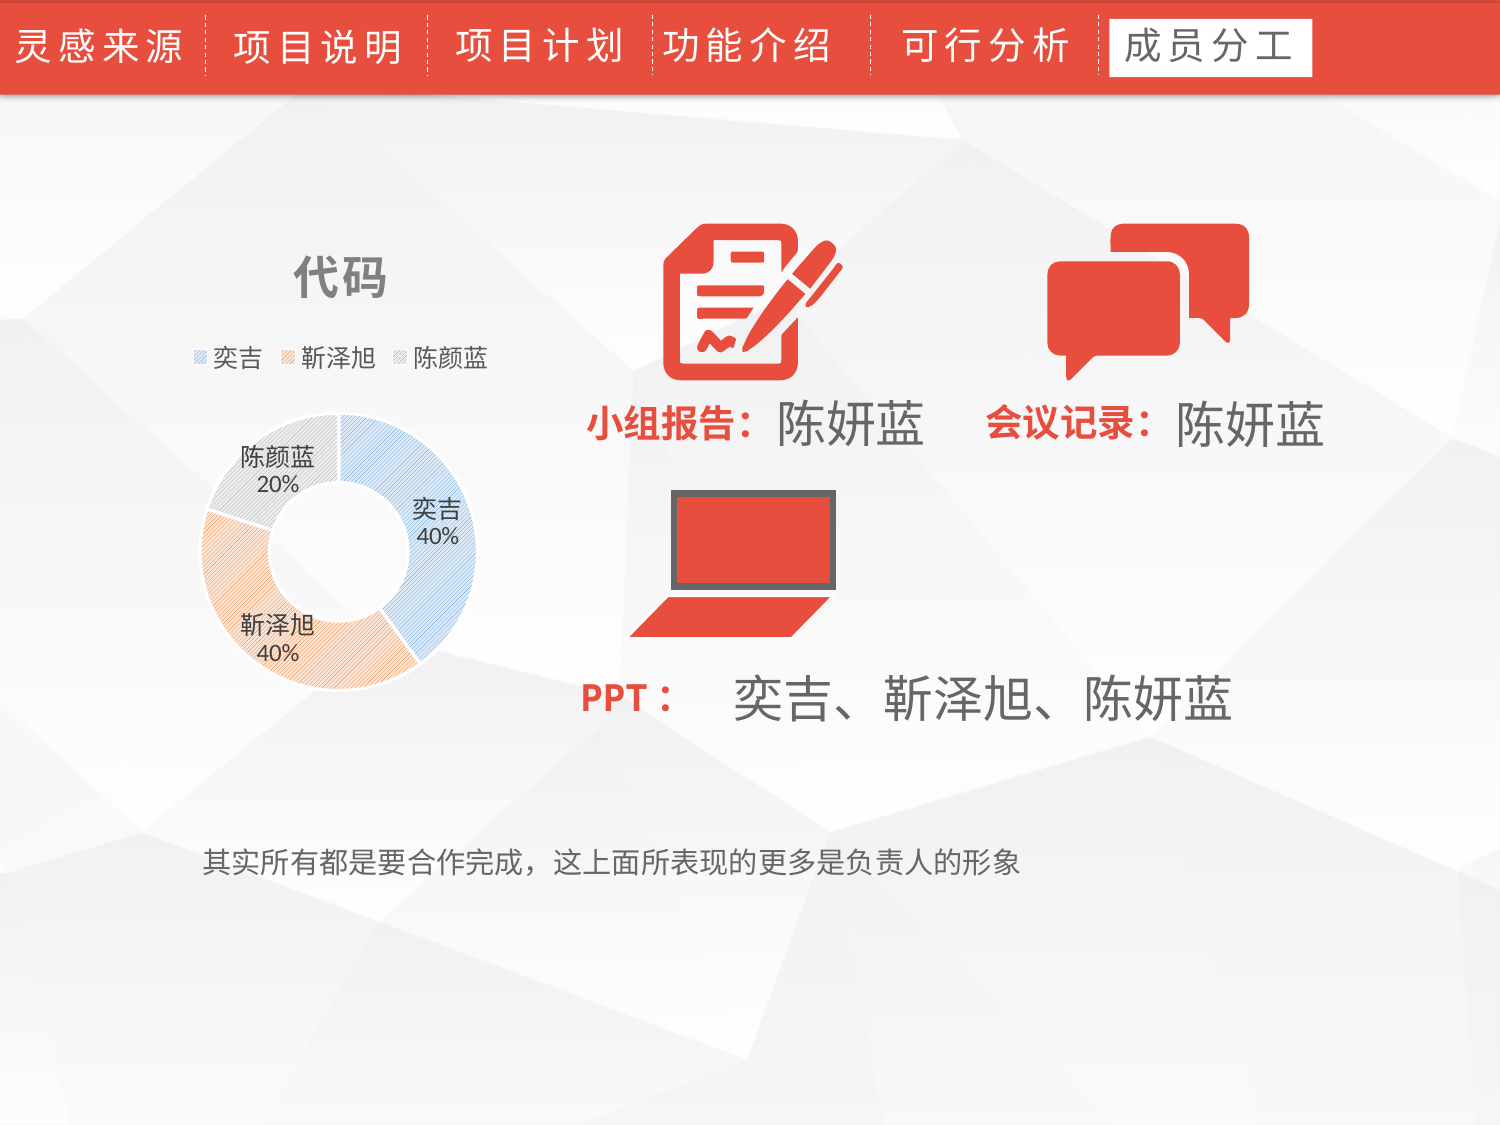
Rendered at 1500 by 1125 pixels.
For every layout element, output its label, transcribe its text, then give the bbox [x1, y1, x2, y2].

text_box 项目计划 [440, 14, 647, 75]
text_box [1108, 18, 1313, 78]
text_box 会议记录： [959, 391, 1161, 452]
text_box 成员分工 [1109, 14, 1322, 75]
text_box [666, 595, 836, 640]
chart [16, 209, 666, 723]
text_box 功能介绍 [647, 14, 652, 75]
text_box 其实所有都是要合作完成，这上面所表现的更多是负责人的形象 [187, 837, 1335, 888]
text_box PPT： [517, 666, 719, 727]
text_box 小组报告： [666, 392, 761, 453]
text_box [673, 492, 834, 587]
text_box 可行分析 [886, 14, 1098, 75]
text_box 陈妍蓝 [761, 384, 1048, 460]
text_box 项目说明 [215, 16, 421, 77]
text_box 功能介绍 [653, 14, 860, 75]
text_box 陈妍蓝 [1161, 385, 1449, 461]
text_box 灵感来源 [0, 15, 205, 76]
picture [0, 96, 1500, 1125]
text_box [663, 223, 843, 381]
text_box 奕吉、靳泽旭、陈妍蓝 [719, 660, 1270, 735]
text_box [0, 2, 1500, 96]
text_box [1047, 223, 1249, 381]
text_box 灵感来源 [206, 15, 211, 76]
